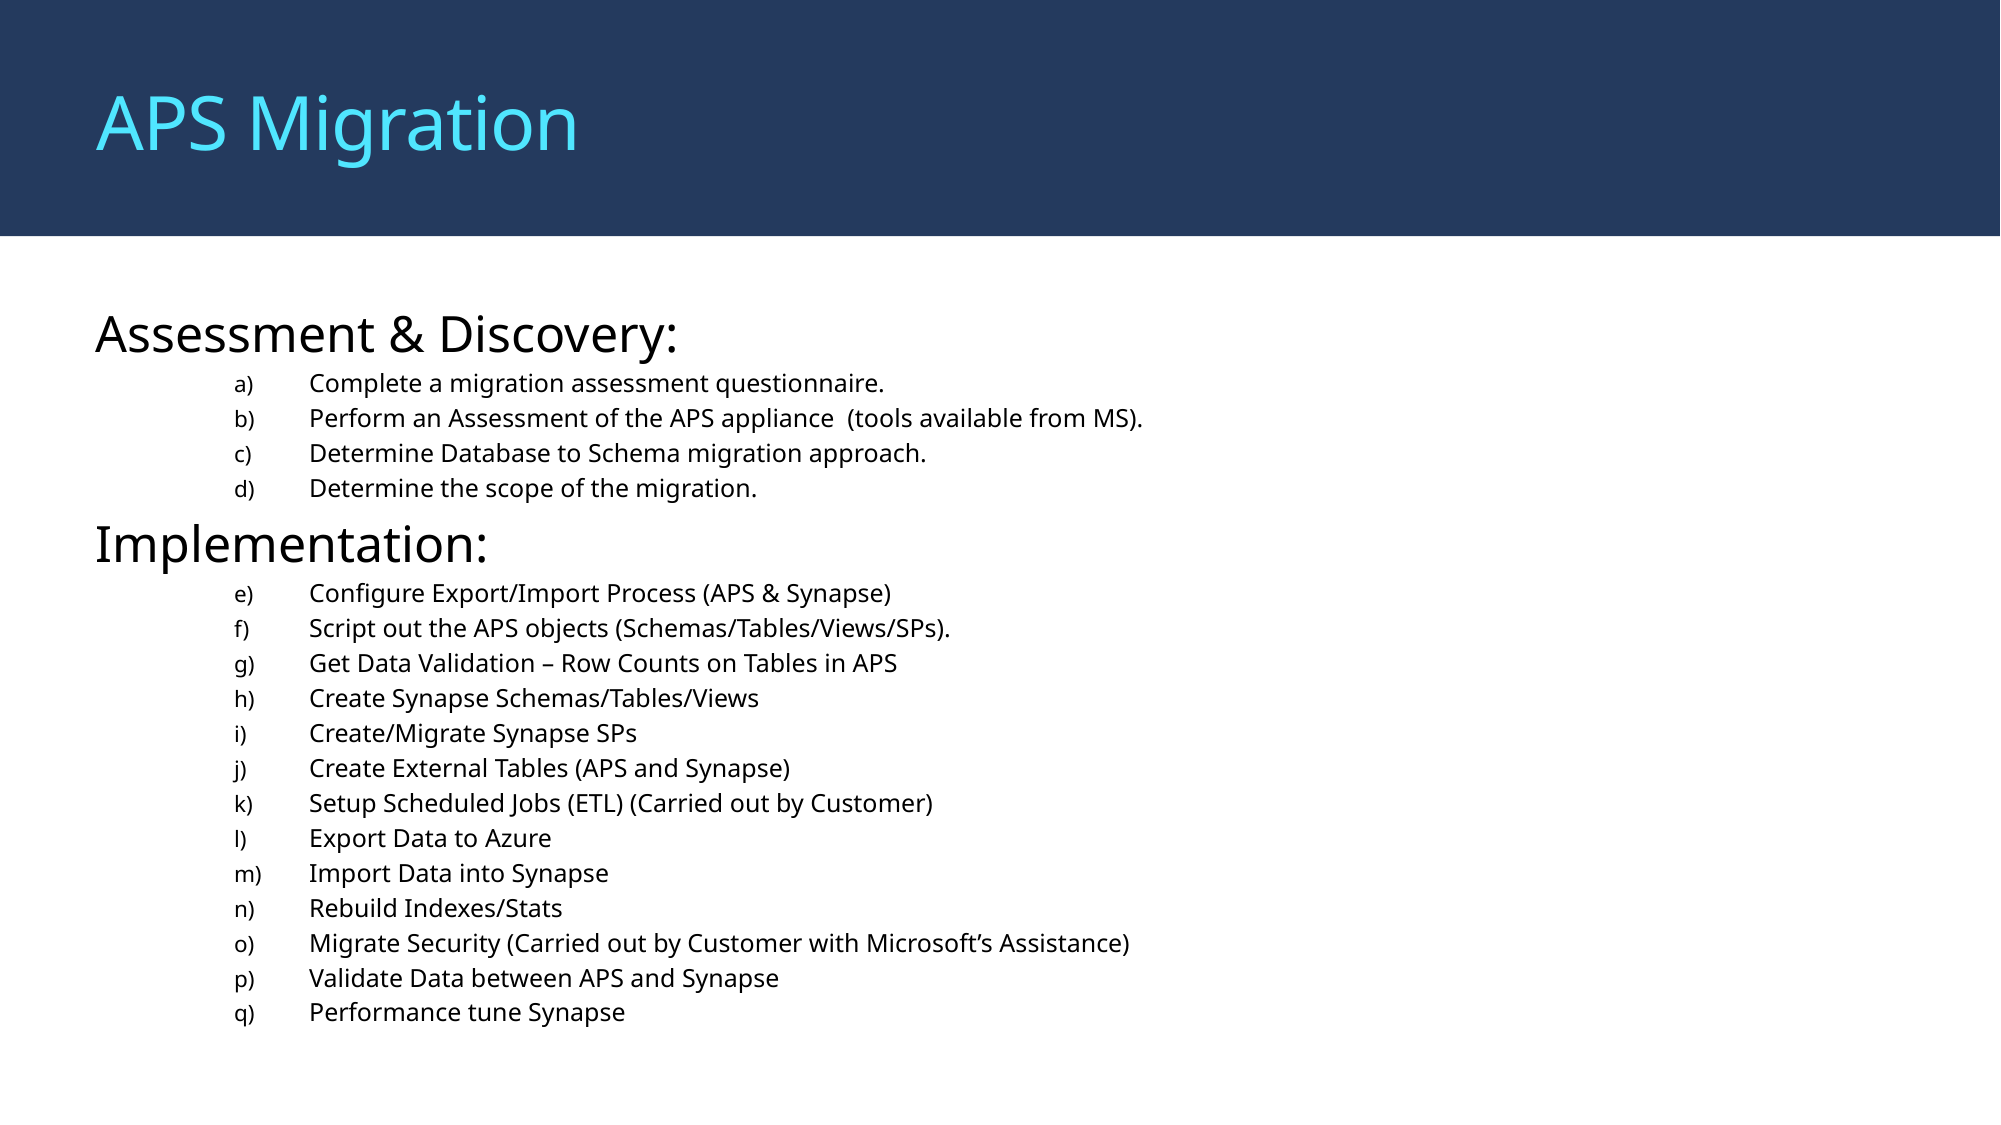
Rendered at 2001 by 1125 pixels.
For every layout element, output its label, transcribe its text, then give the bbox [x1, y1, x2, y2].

title APS Migration [96, 75, 1904, 166]
list Assessment & Discovery: Complete a migration assessment questionnaire. Perform an Assessment of the APS appliance (tools available from MS). Determine Database to Schema migration approach. Determine the scope of the migration. Implementation: Configure Export/Import Process (APS & Synapse) Script out the APS objects (Schemas/Tables/Views/SPs). Get Data Validation – Row Counts on Tables in APS Create Synapse Schemas/Tables/Views Create/Migrate Synapse SPs Create External Tables (APS and Synapse) Setup Scheduled Jobs (ETL) (Carried out by Customer) Export Data to Azure Import Data into Synapse Rebuild Indexes/Stats Migrate Security (Carried out by Customer with Microsoft’s Assistance) Validate Data between APS and Synapse Performance tune Synapse [95, 302, 1904, 1060]
